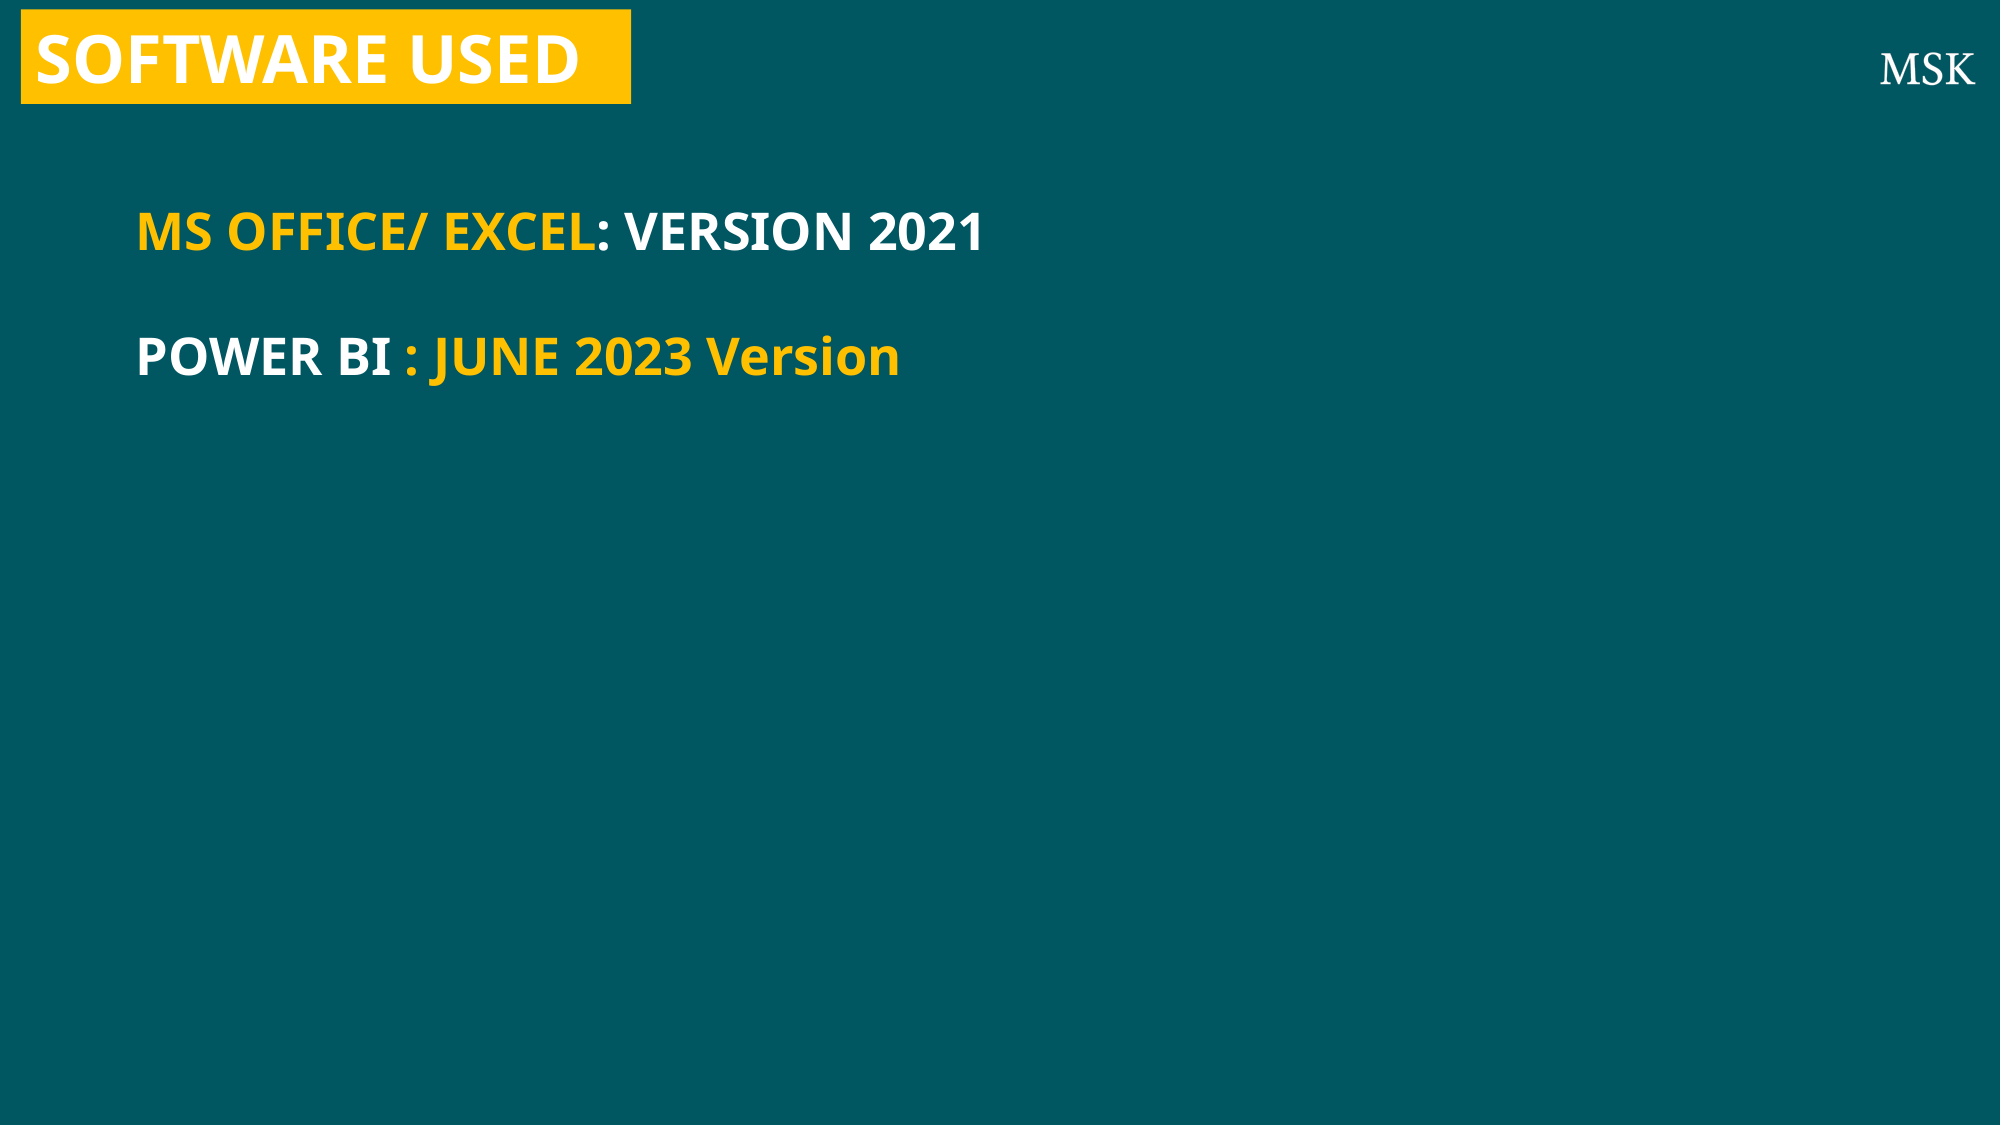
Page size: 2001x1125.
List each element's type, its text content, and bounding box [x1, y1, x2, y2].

picture [1855, 0, 2000, 143]
text_box SOFTWARE USED [20, 9, 632, 104]
text_box MS OFFICE/ EXCEL: VERSION 2021 POWER BI : JUNE 2023 Version [120, 191, 1540, 394]
